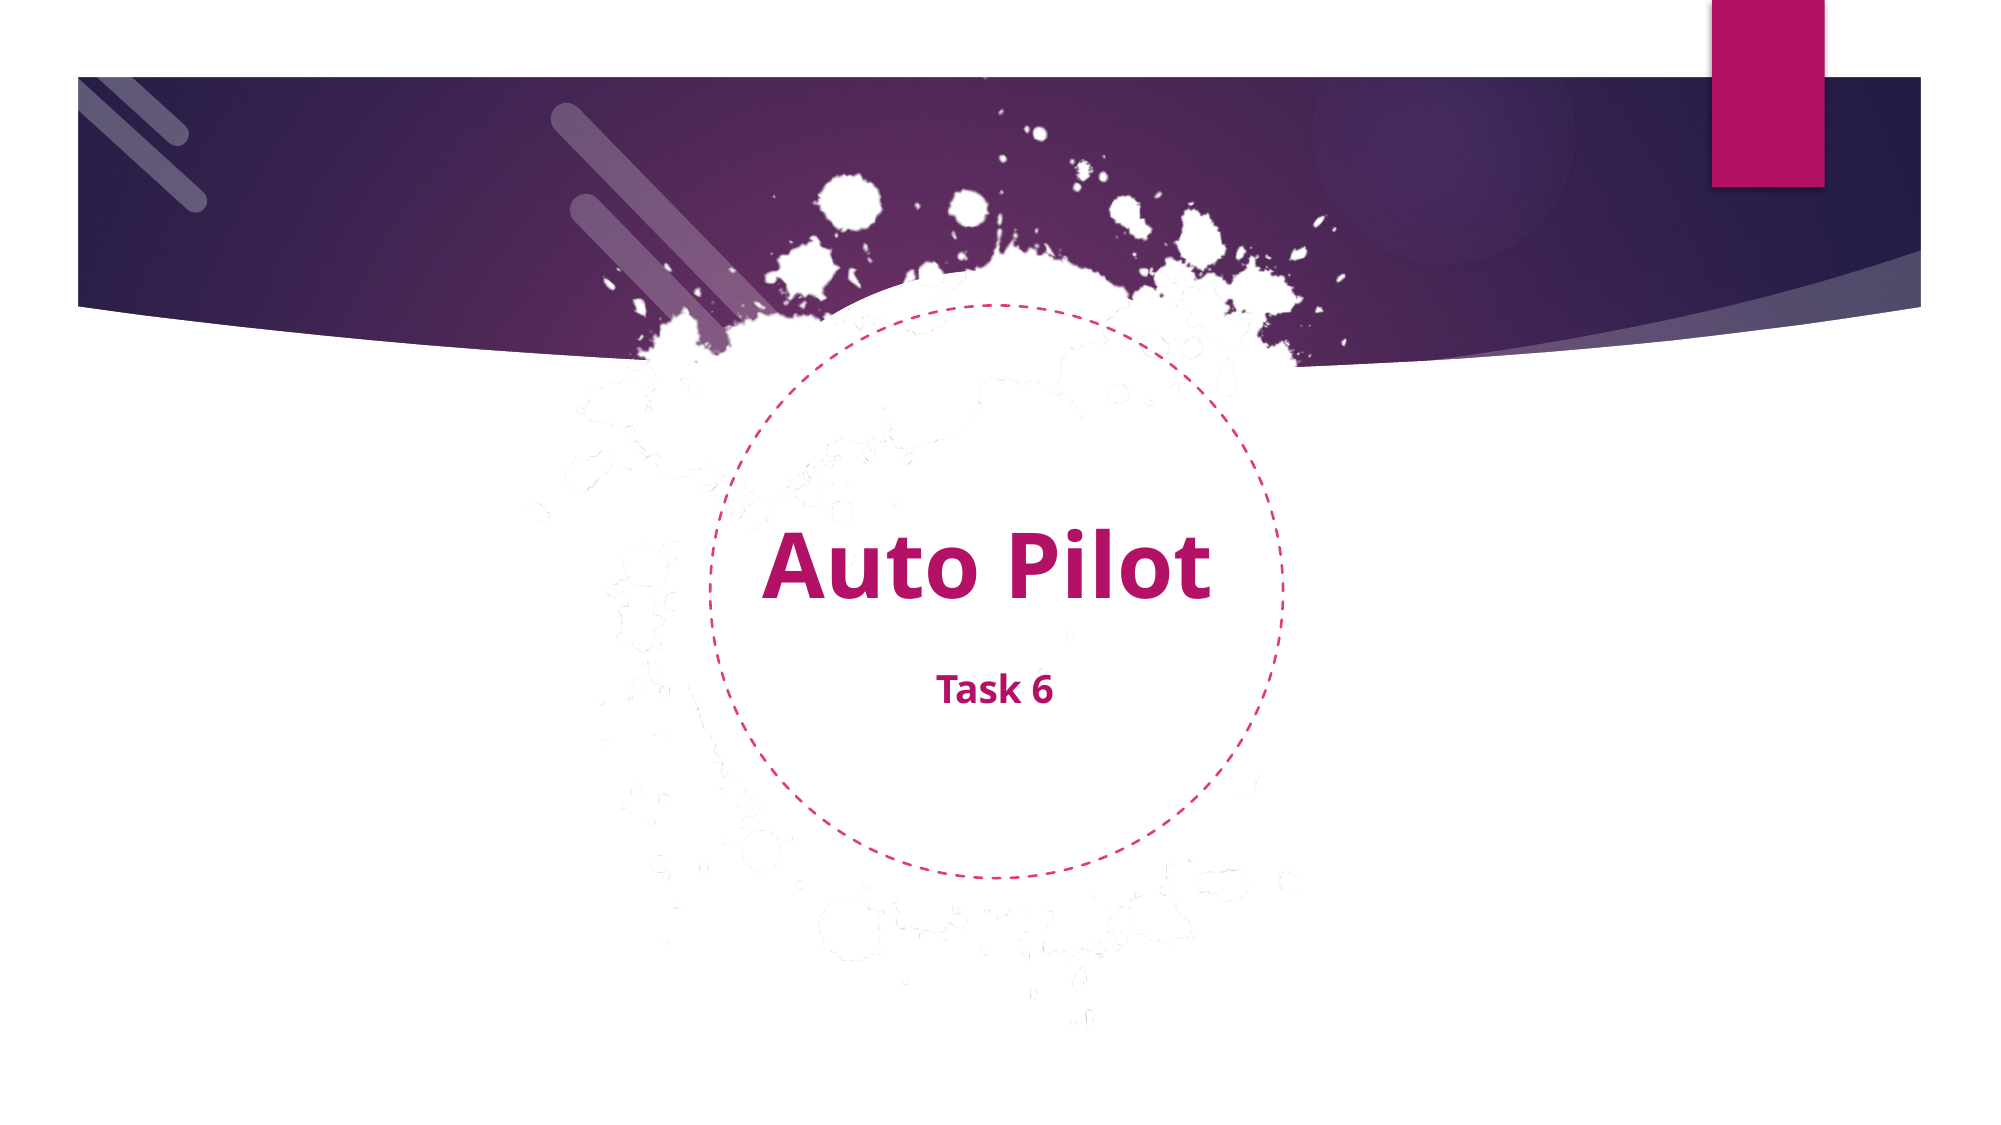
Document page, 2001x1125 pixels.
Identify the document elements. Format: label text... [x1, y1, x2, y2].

list Auto Pilot [741, 499, 1258, 625]
list Task 6 [741, 625, 1258, 752]
picture [446, 0, 1674, 1079]
